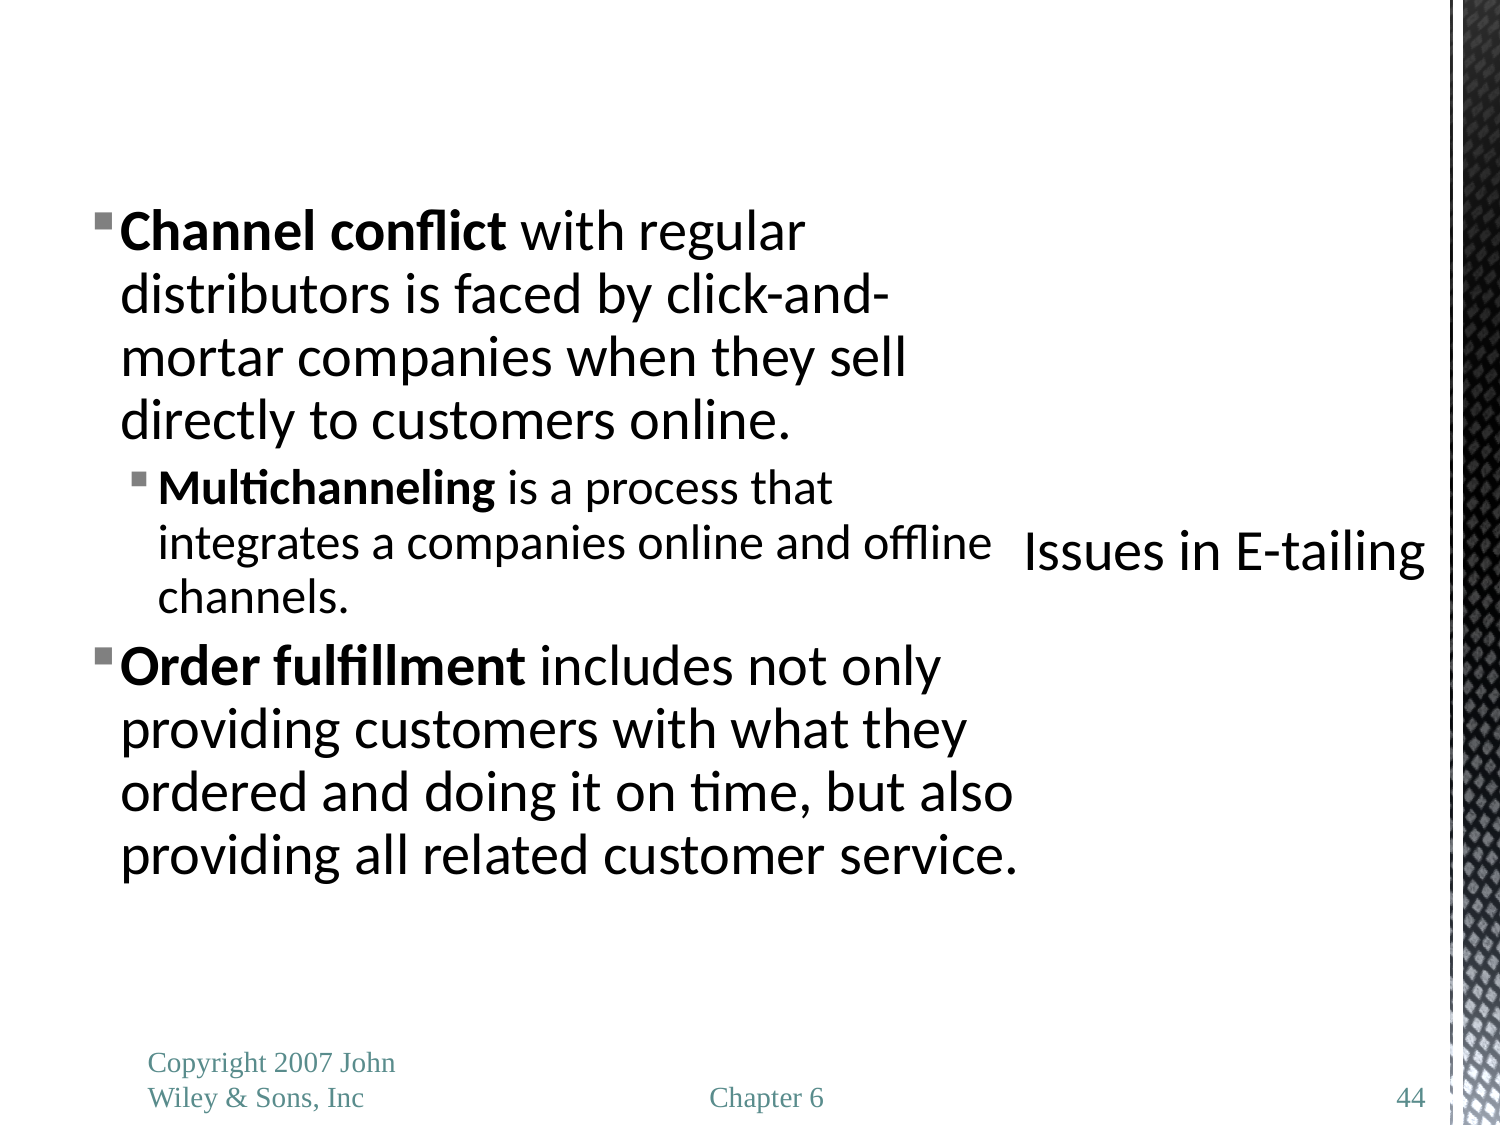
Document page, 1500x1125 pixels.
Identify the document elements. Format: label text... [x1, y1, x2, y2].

text_box Chapter 6 [513, 1046, 1021, 1121]
list Channel conflict with regular distributors is faced by click-and-mortar companies when they sell directly to customers online. Multichanneling is a process that integrates a companies online and offline channels. Order fulfillment includes not only providing customers with what they ordered and doing it on time, but also providing all related customer service. [75, 75, 1058, 1013]
picture [1447, 0, 1500, 1125]
text_box Copyright 2007 John Wiley & Sons, Inc [132, 1045, 446, 1121]
title Issues in E-tailing [978, 78, 1441, 1016]
text_box 44 [1080, 1046, 1441, 1121]
